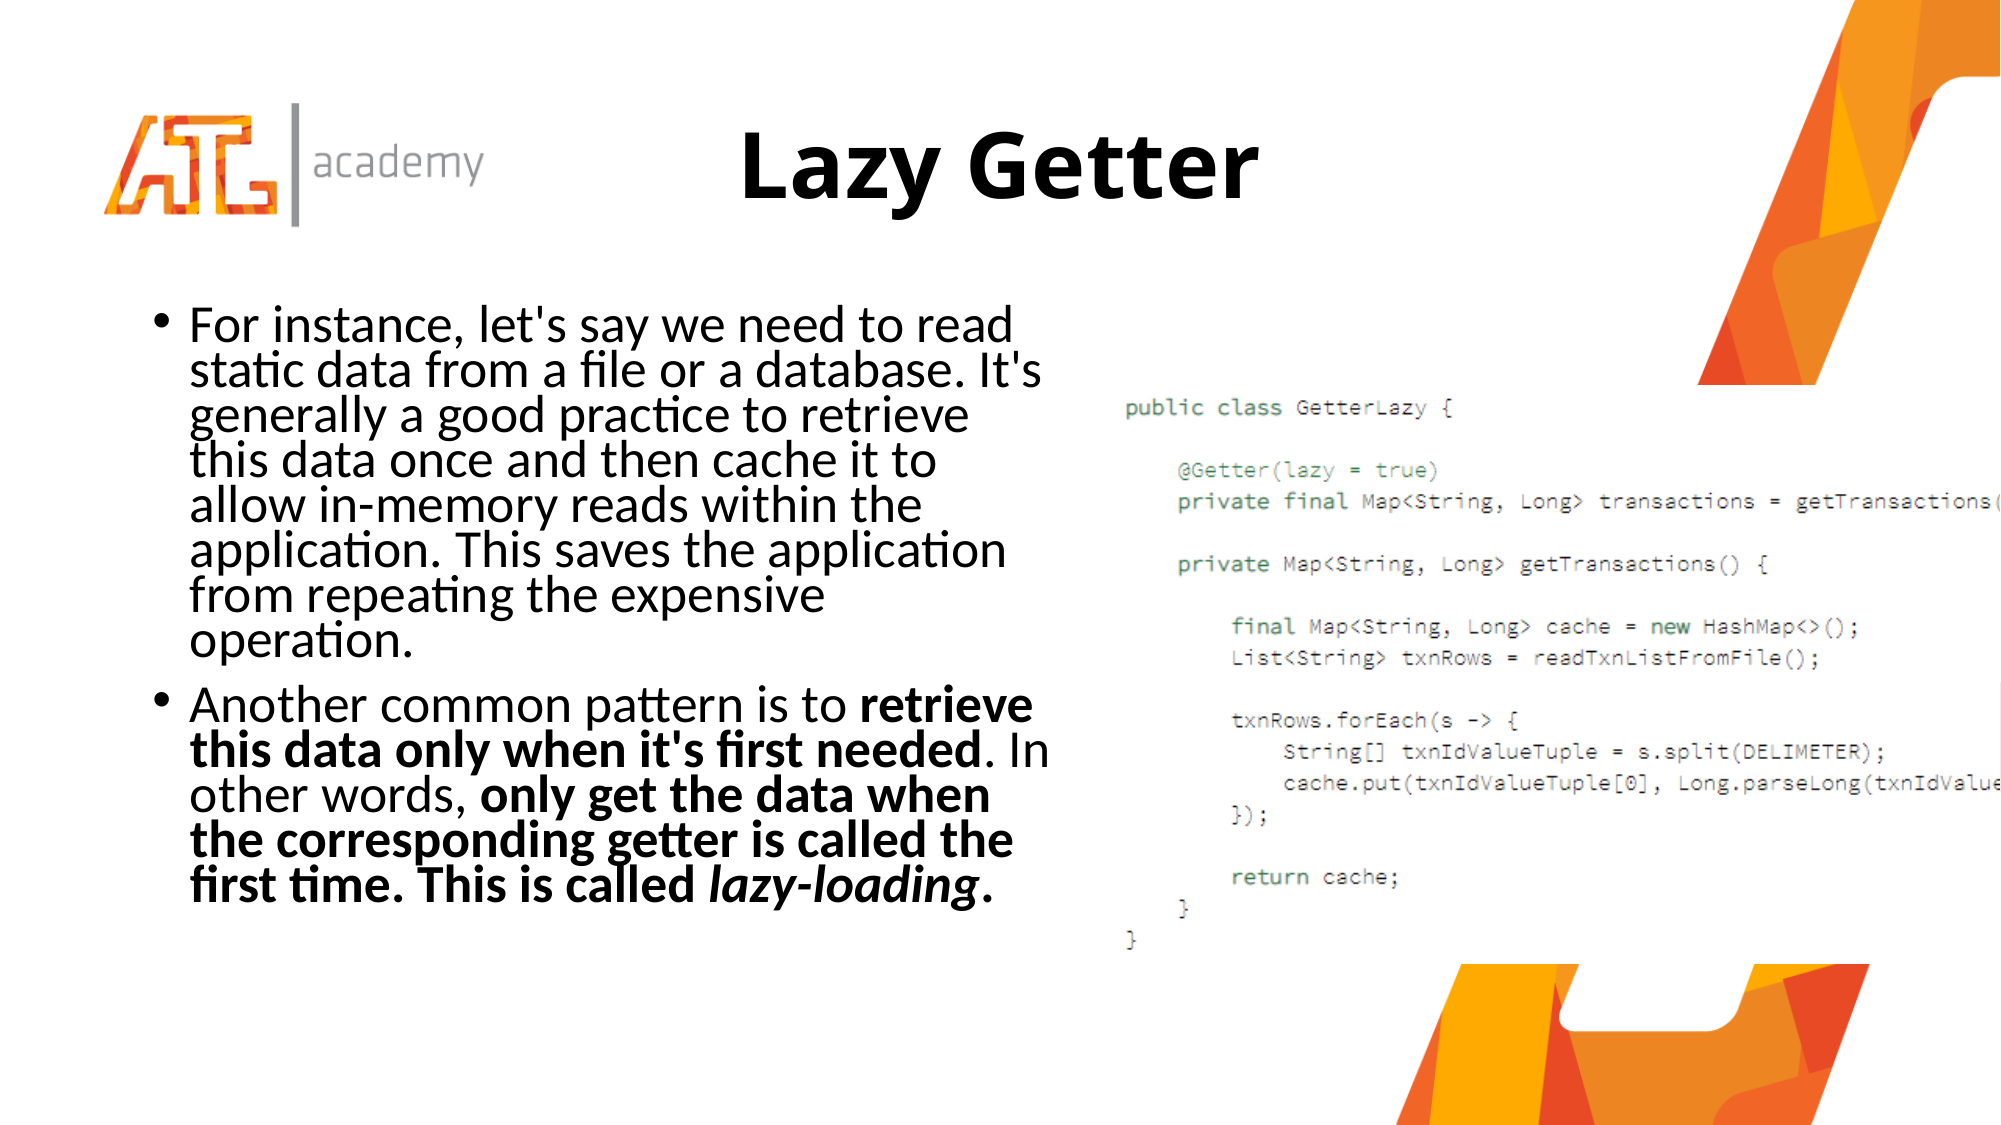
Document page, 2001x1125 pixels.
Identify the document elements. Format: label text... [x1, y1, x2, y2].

list For instance, let's say we need to read static data from a file or a database. It's generally a good practice to retrieve this data once and then cache it to allow in-memory reads within the application. This saves the application from repeating the expensive operation. Another common pattern is to retrieve this data only when it's first needed. In other words, only get the data when the corresponding getter is called the first time. This is called lazy-loading. [137, 299, 1067, 1014]
title Lazy Getter [137, 59, 1863, 278]
picture [0, 0, 2001, 1125]
